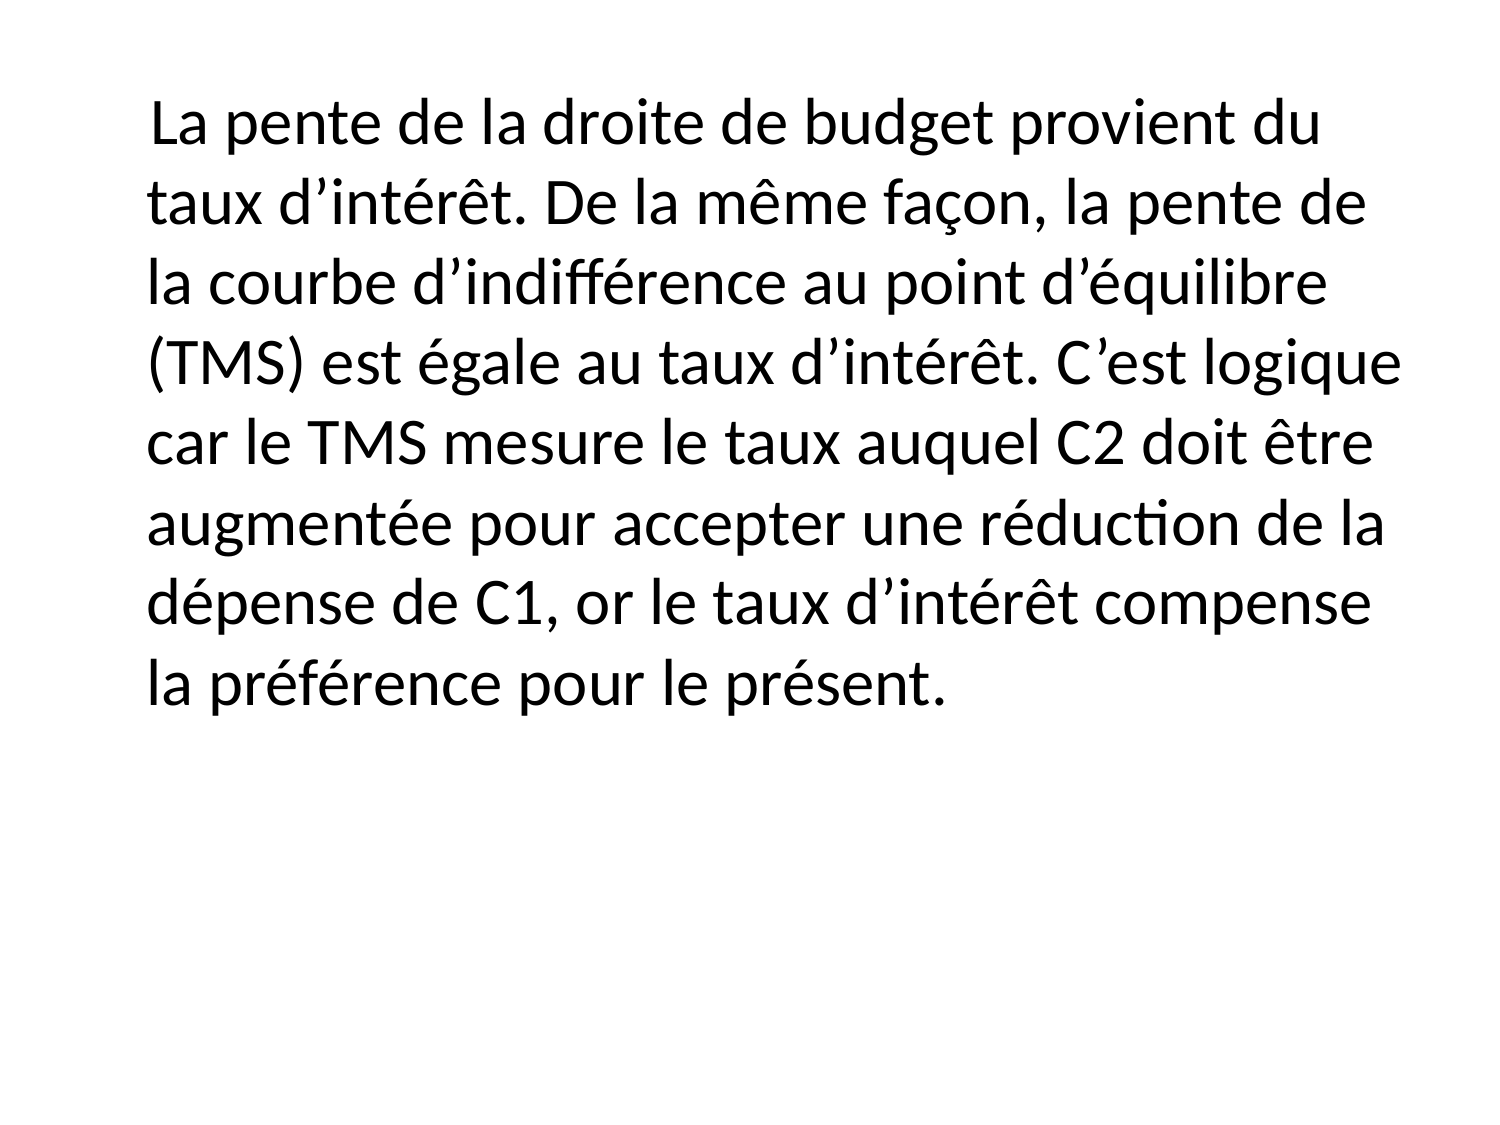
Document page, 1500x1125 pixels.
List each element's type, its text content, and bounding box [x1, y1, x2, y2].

list La pente de la droite de budget provient du taux d’intérêt. De la même façon, la pente de la courbe d’indifférence au point d’équilibre (TMS) est égale au taux d’intérêt. C’est logique car le TMS mesure le taux auquel C2 doit être augmentée pour accepter une réduction de la dépense de C1, or le taux d’intérêt compense la préférence pour le présent. [75, 70, 1425, 1005]
